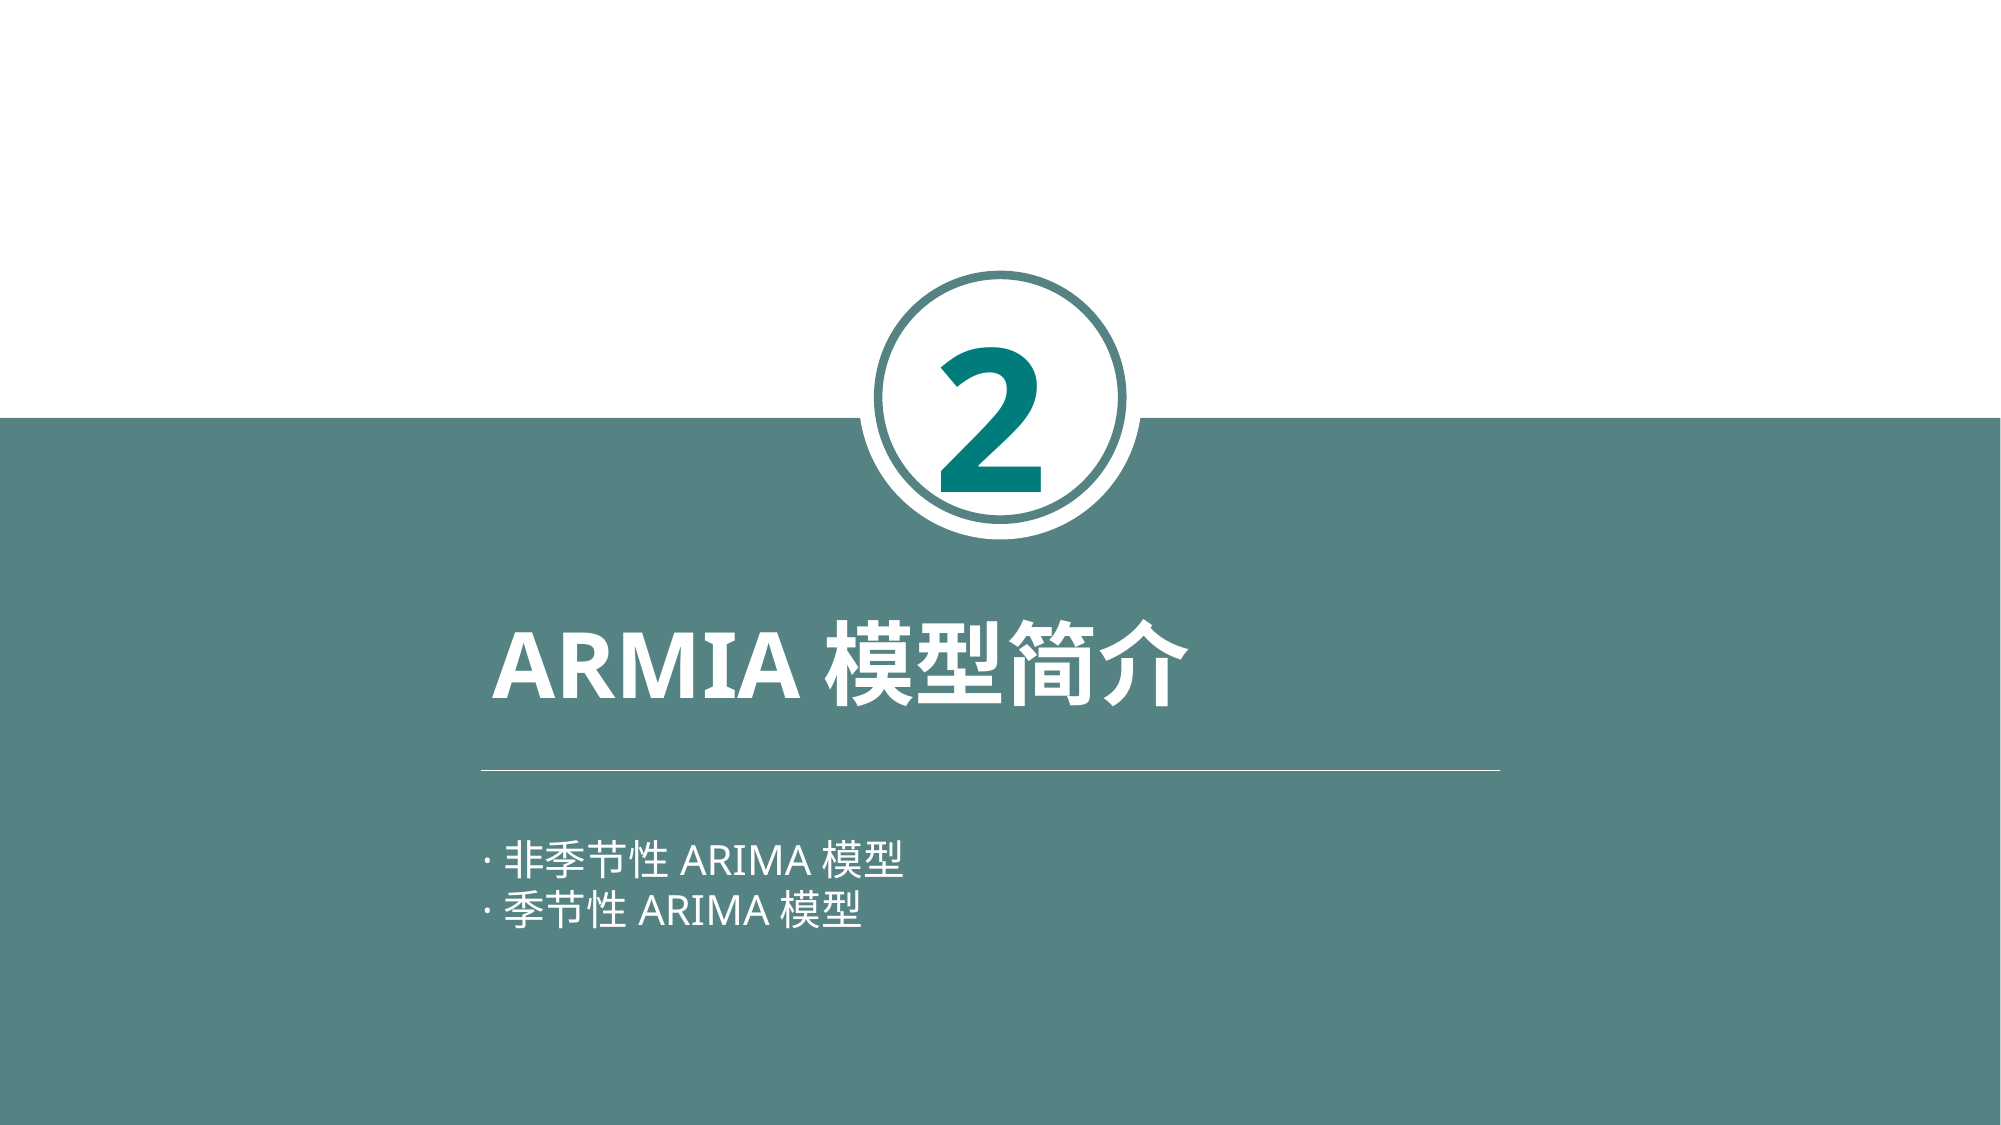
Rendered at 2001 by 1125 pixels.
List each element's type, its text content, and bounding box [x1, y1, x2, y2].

text_box ·非季节性ARIMA模型 ·季节性ARIMA模型 [467, 826, 920, 992]
text_box [0, 416, 2001, 1125]
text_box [858, 255, 1142, 540]
text_box ARMIA模型简介 [480, 601, 1552, 723]
